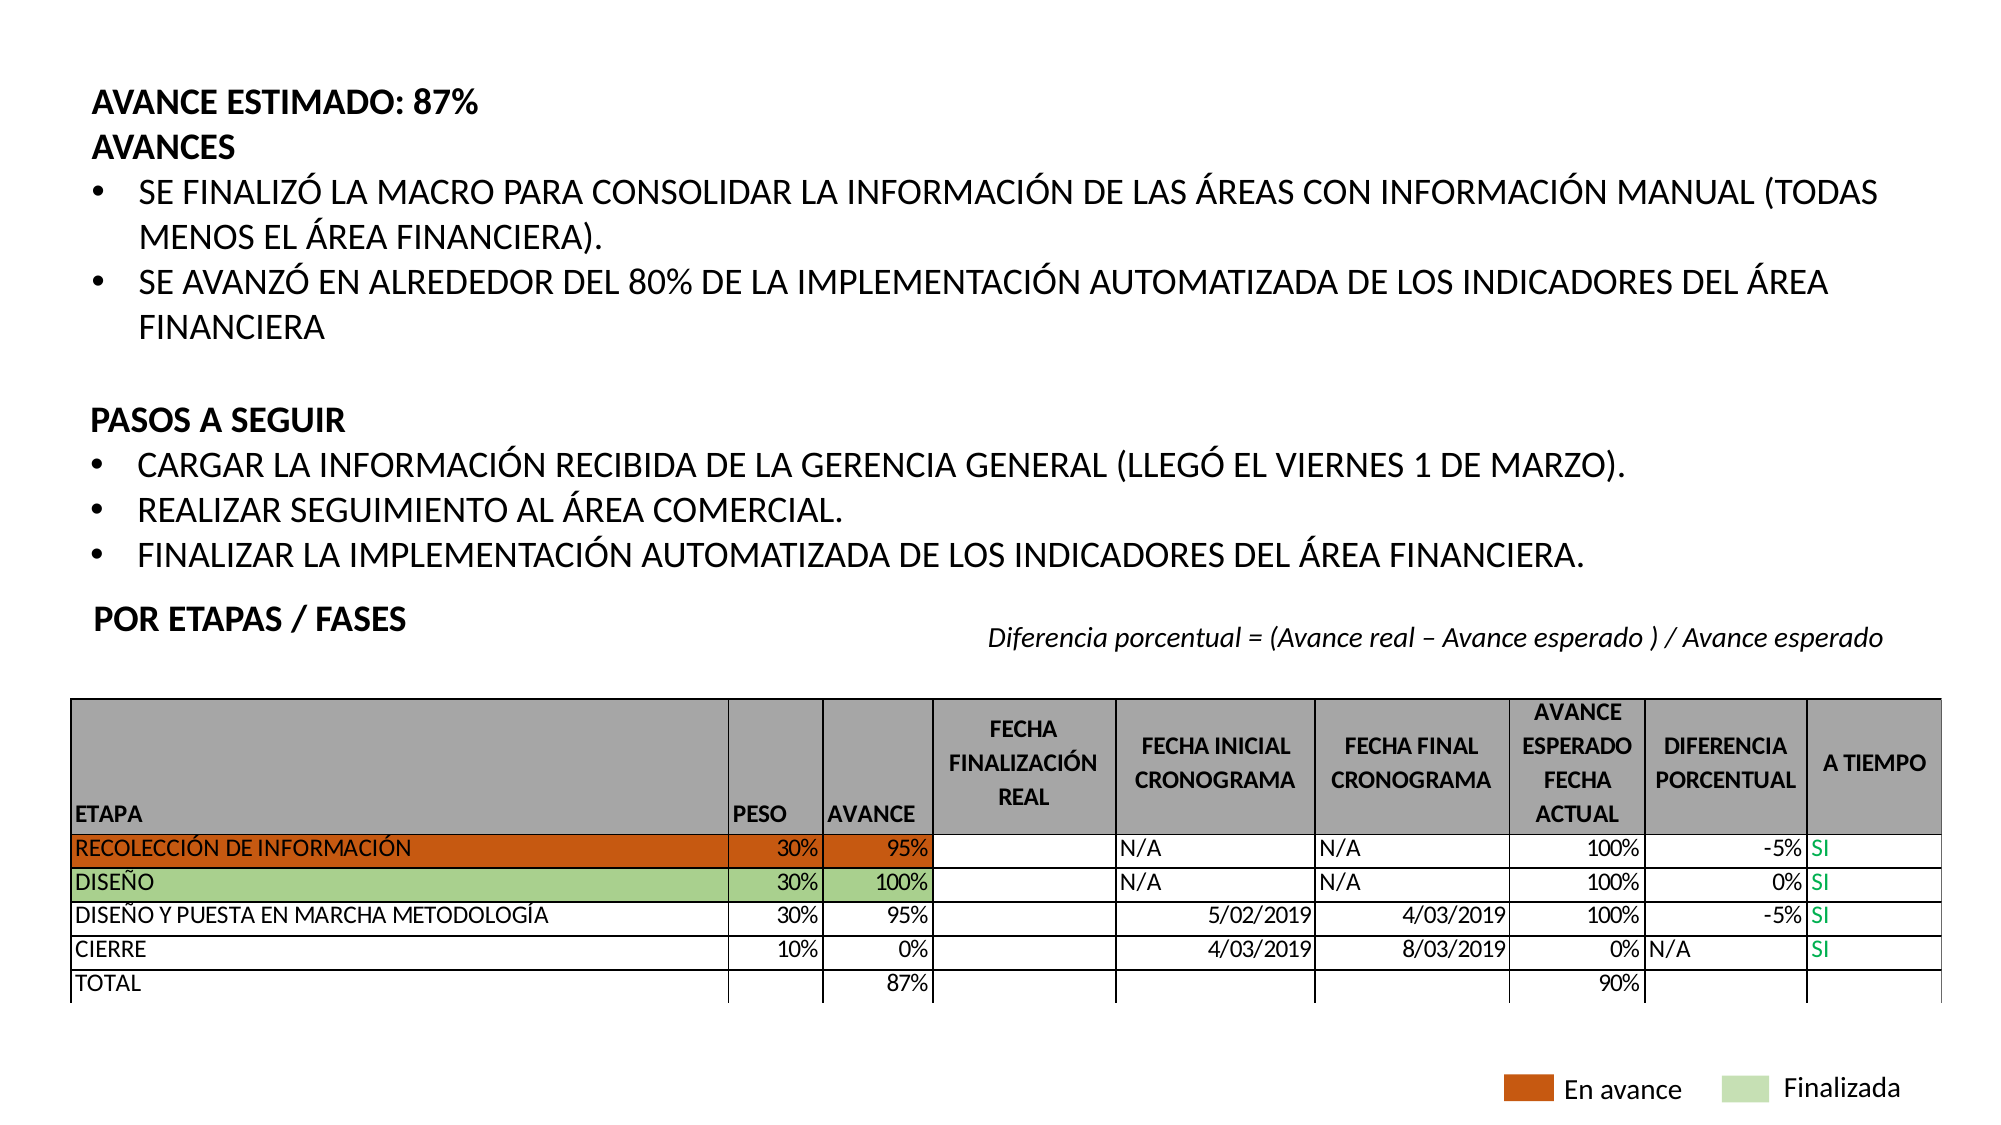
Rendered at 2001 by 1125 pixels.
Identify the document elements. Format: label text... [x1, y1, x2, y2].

text_box PASOS A SEGUIR CARGAR LA INFORMACIÓN RECIBIDA DE LA GERENCIA GENERAL (LLEGÓ EL VIERNES 1 DE MARZO). REALIZAR SEGUIMIENTO AL ÁREA COMERCIAL. FINALIZAR LA IMPLEMENTACIÓN AUTOMATIZADA DE LOS INDICADORES DEL ÁREA FINANCIERA. [75, 388, 1922, 583]
text_box [1721, 1075, 1769, 1103]
text_box [1503, 1073, 1549, 1102]
picture [70, 698, 1944, 1005]
text_box Finalizada [1769, 1060, 1922, 1111]
text_box AVANCE ESTIMADO: 87% AVANCES SE FINALIZÓ LA MACRO PARA CONSOLIDAR LA INFORMACIÓN DE LAS ÁREAS CON INFORMACIÓN MANUAL (TODAS MENOS EL ÁREA FINANCIERA). SE AVANZÓ EN ALREDEDOR DEL 80% DE LA IMPLEMENTACIÓN AUTOMATIZADA DE LOS INDICADORES DEL ÁREA FINANCIERA [76, 70, 1923, 400]
text_box Diferencia porcentual = (Avance real – Avance esperado ) / Avance esperado [973, 611, 1906, 662]
text_box POR ETAPAS / FASES [78, 586, 423, 647]
text_box En avance [1549, 1062, 1700, 1113]
